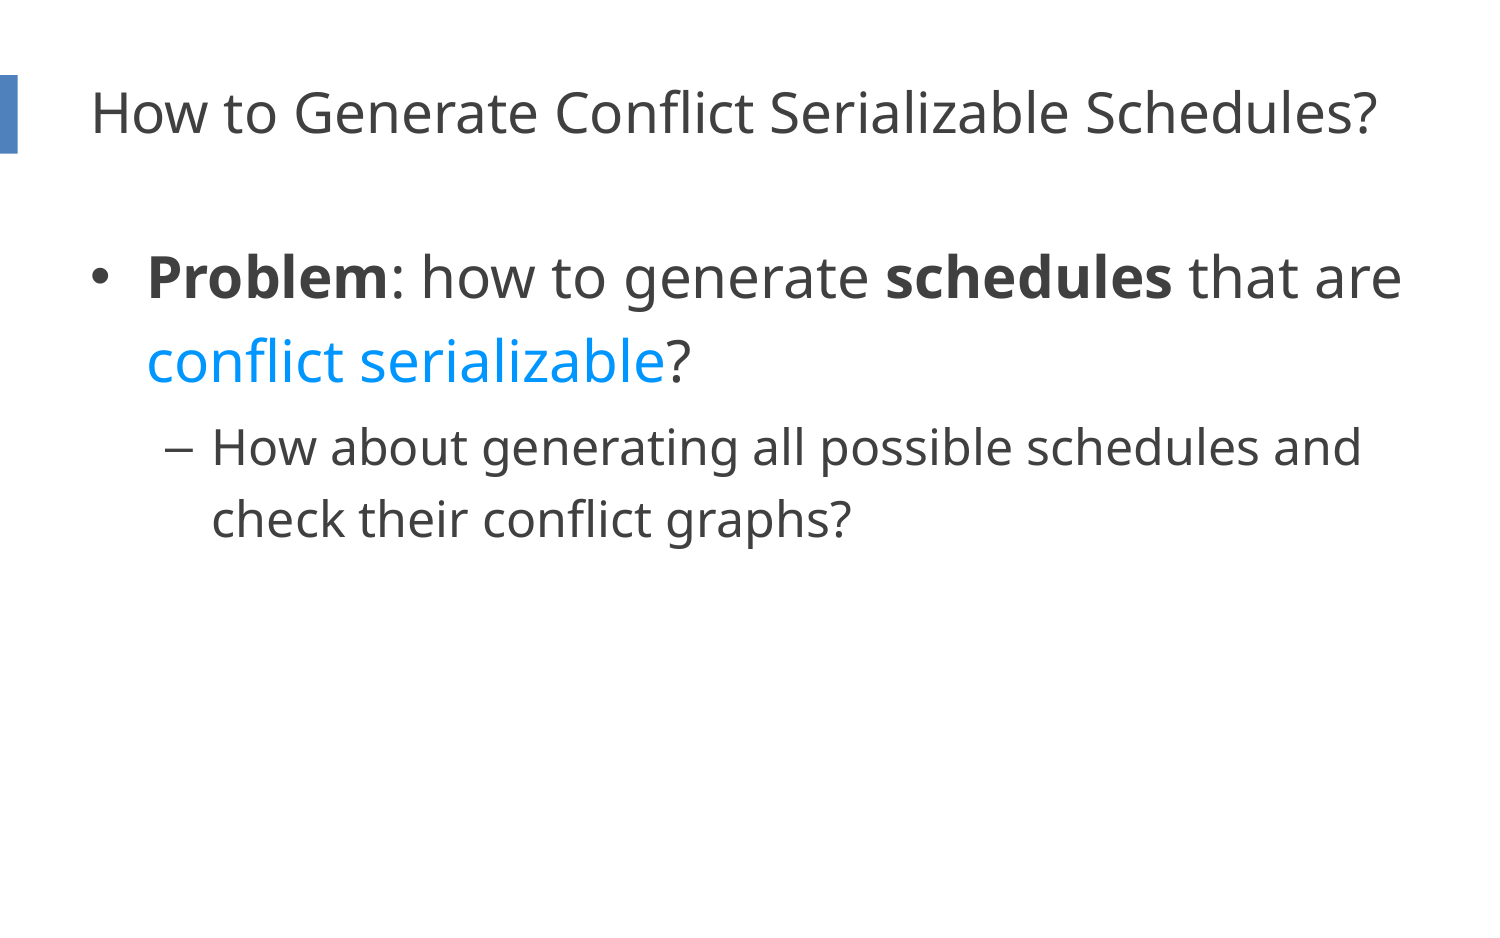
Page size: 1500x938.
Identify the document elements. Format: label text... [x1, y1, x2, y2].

list Problem: how to generate schedules that are conflict serializable? How about generating all possible schedules and check their conflict graphs? [75, 218, 1425, 838]
title How to Generate Conflict Serializable Schedules? [75, 37, 1425, 186]
